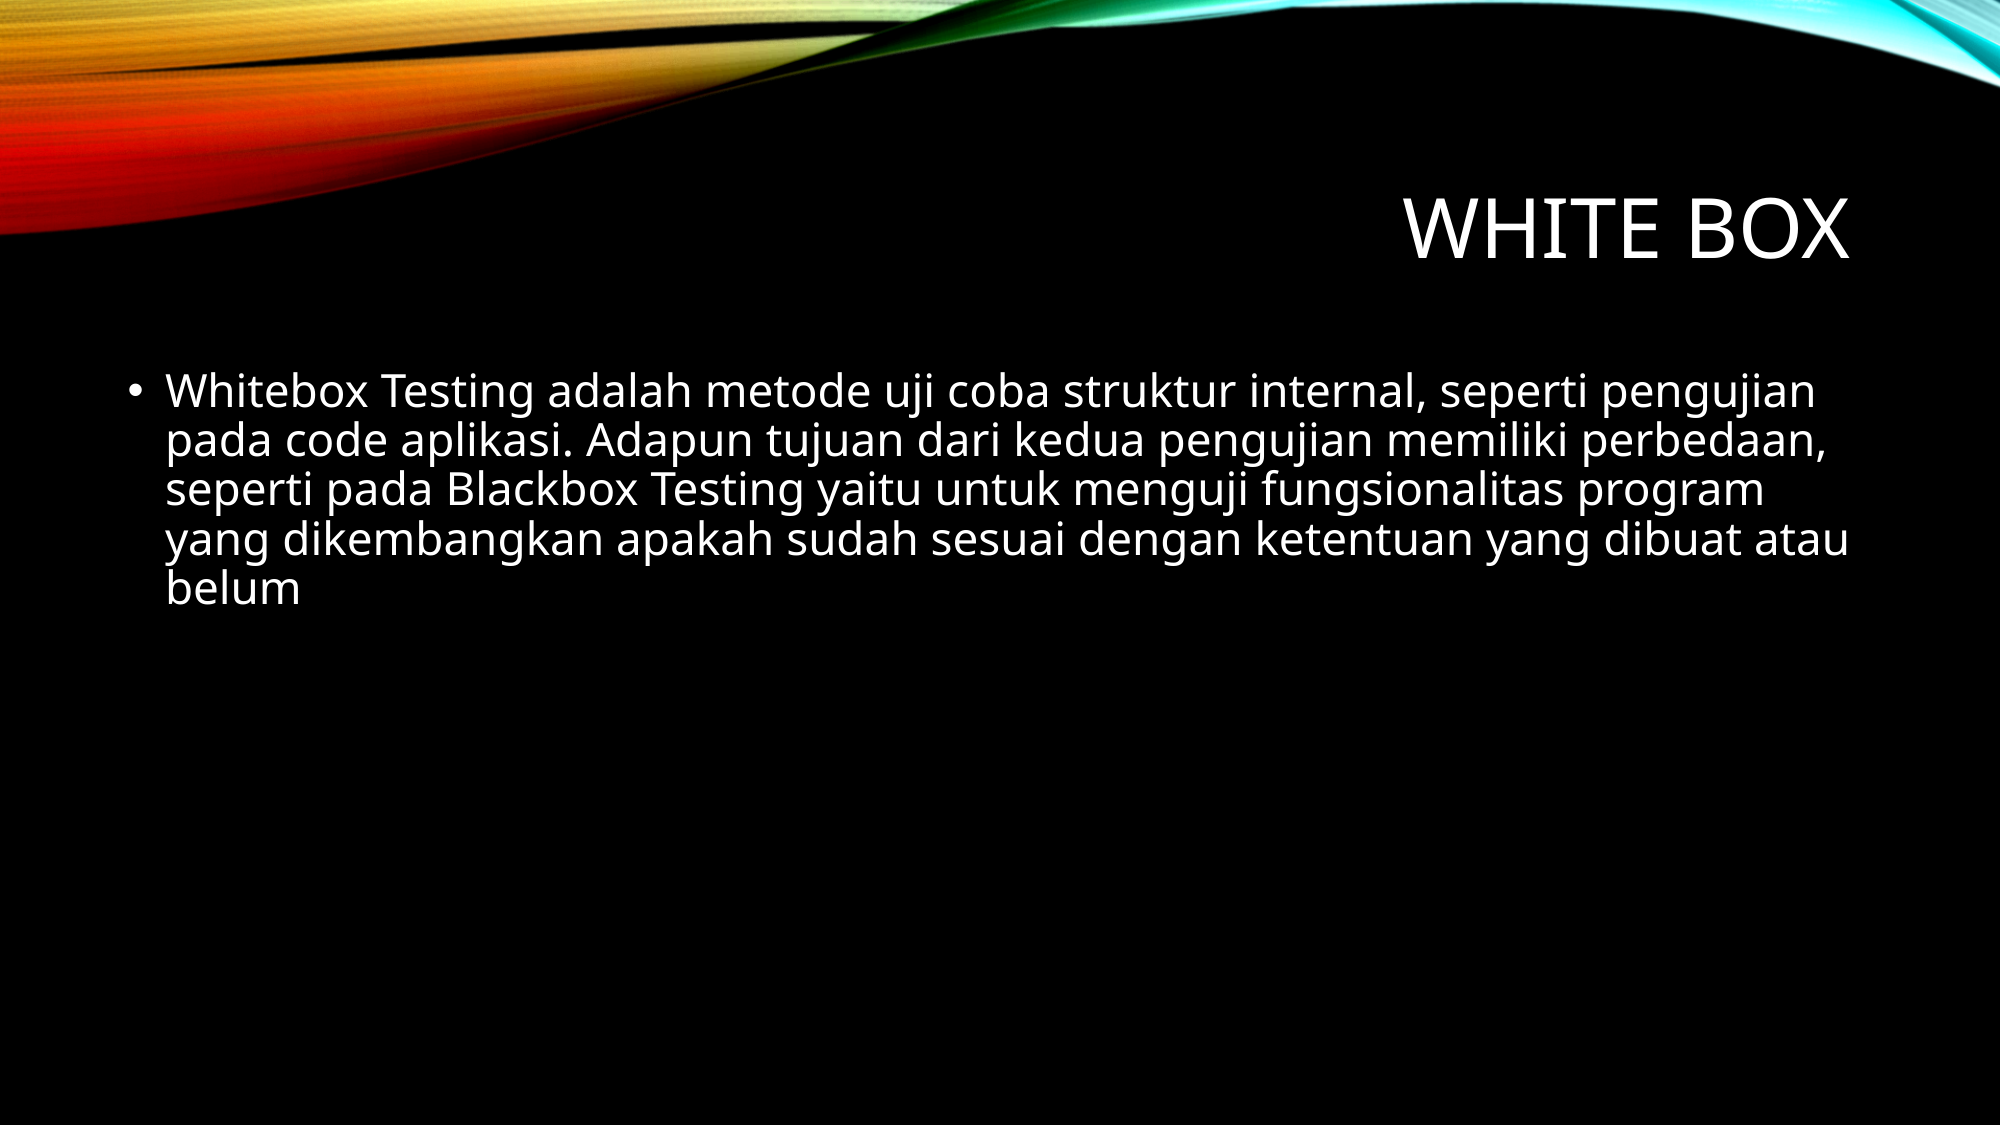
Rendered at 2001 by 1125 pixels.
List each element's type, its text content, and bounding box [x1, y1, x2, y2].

title White box [474, 125, 1888, 338]
picture [0, 0, 2000, 237]
list Whitebox Testing adalah metode uji coba struktur internal, seperti pengujian pada code aplikasi. Adapun tujuan dari kedua pengujian memiliki perbedaan, seperti pada Blackbox Testing yaitu untuk menguji fungsionalitas program yang dikembangkan apakah sudah sesuai dengan ketentuan yang dibuat atau belum [112, 360, 1888, 1021]
